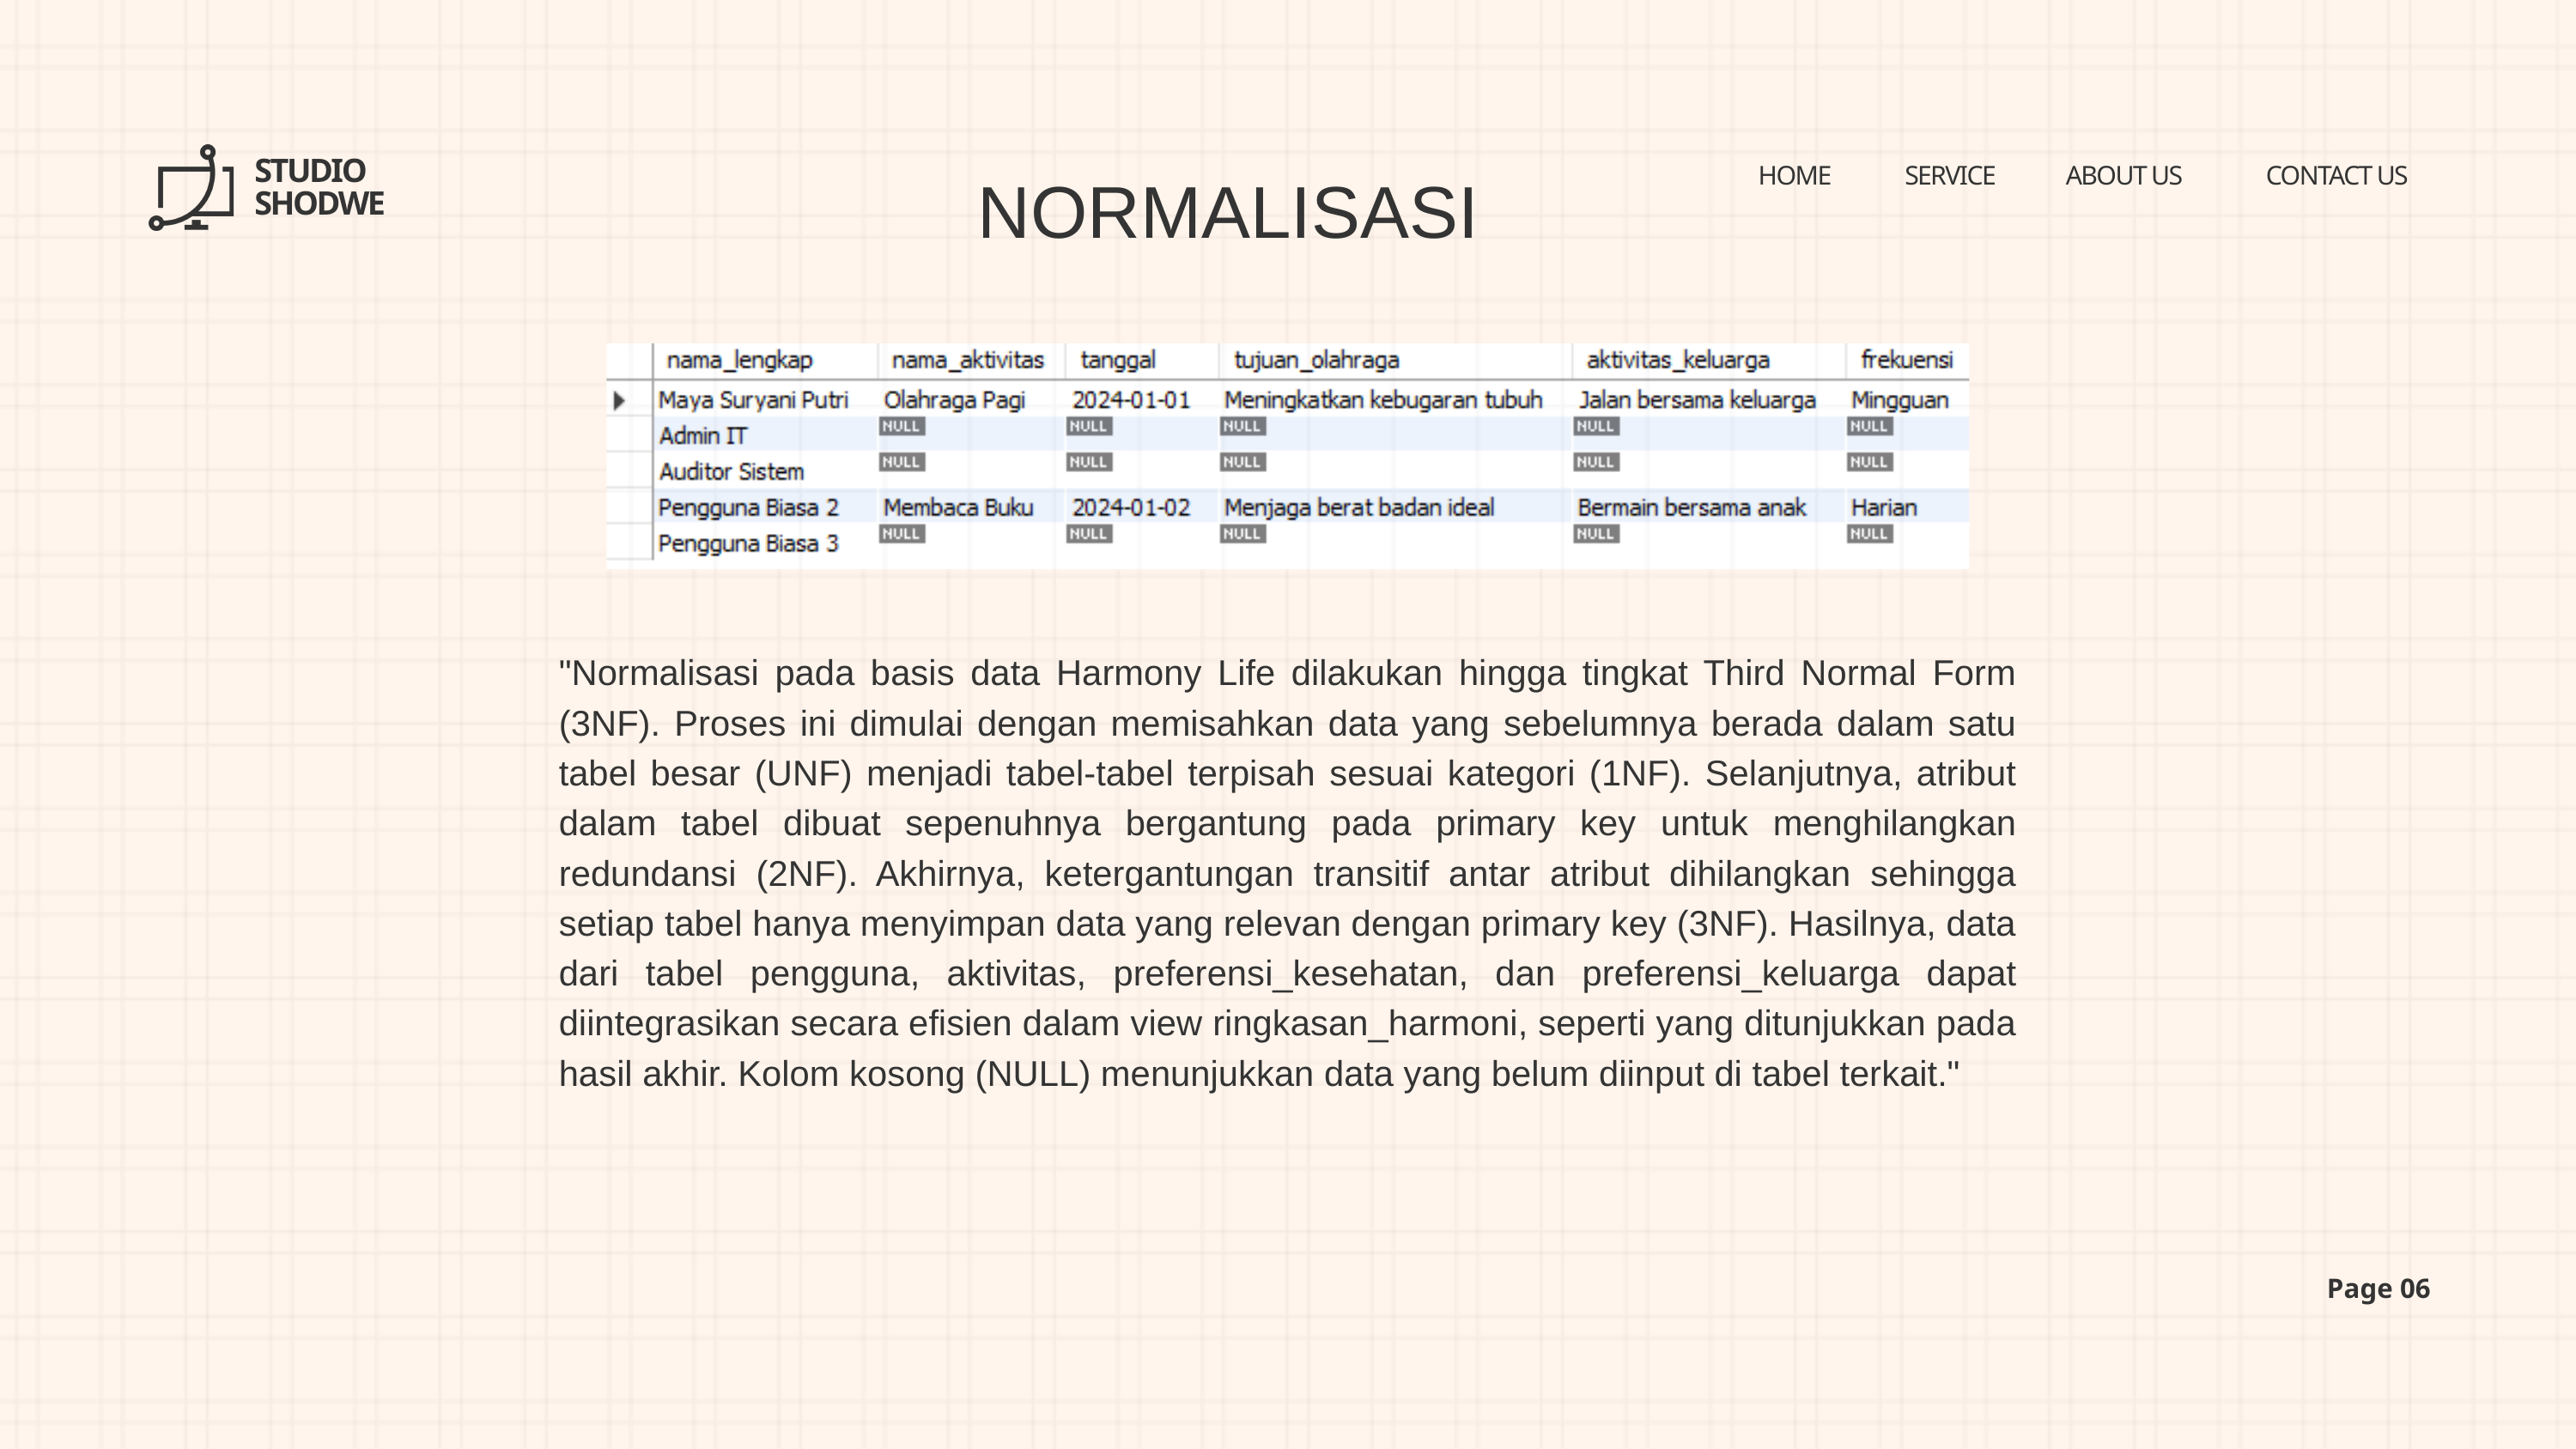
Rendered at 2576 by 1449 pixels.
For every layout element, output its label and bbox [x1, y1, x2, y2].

text_box [0, 0, 2576, 1449]
